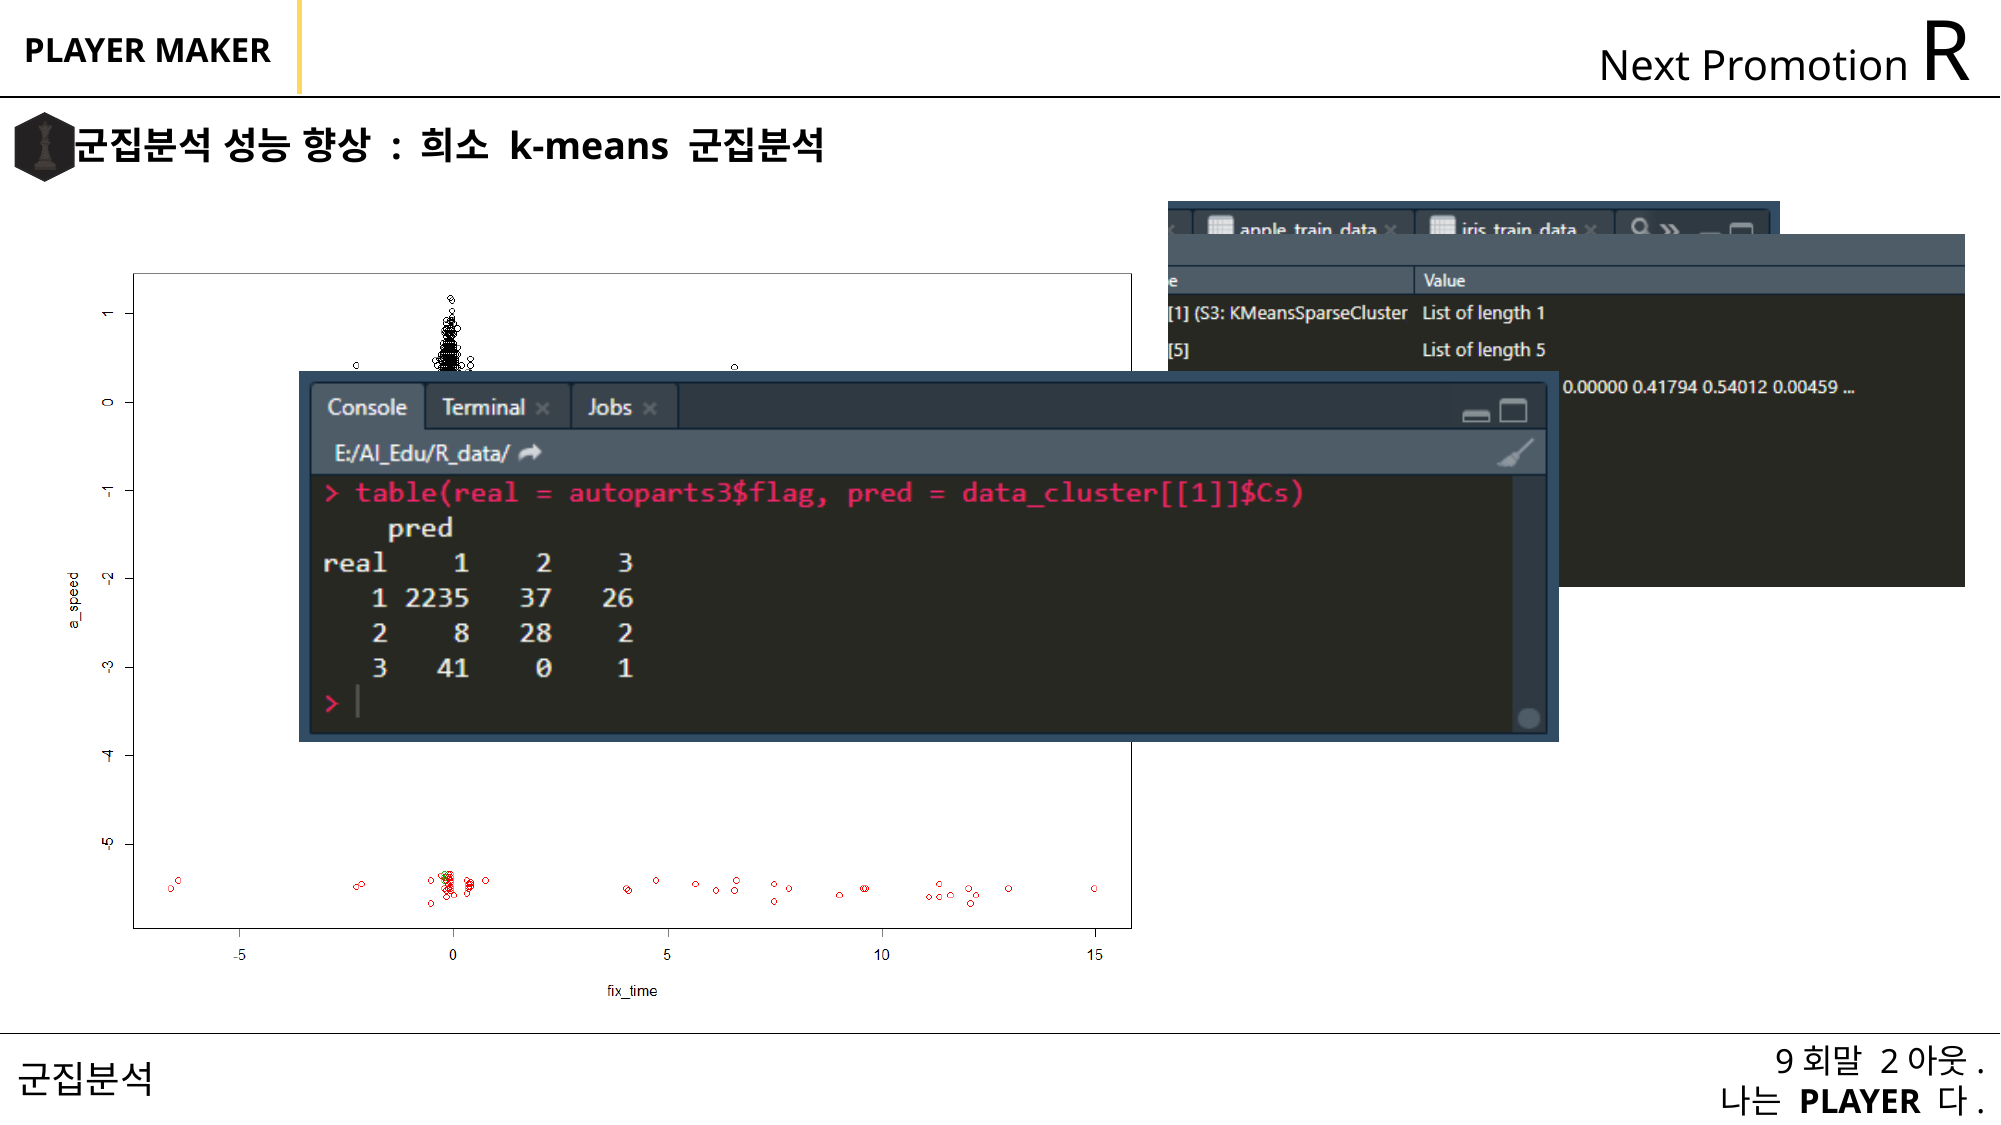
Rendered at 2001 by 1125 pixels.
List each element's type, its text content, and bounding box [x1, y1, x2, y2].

text_box Next Promotion R [1432, 0, 1987, 96]
picture [61, 201, 1965, 1018]
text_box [9, 109, 80, 181]
text_box Next Promotion R [1432, 98, 1987, 105]
text_box PLAYER MAKER [0, 21, 297, 77]
text_box 군집분석 성능 향상 : 희소 k-means 군집분석 [80, 114, 842, 175]
text_box PLAYER MAKER [302, 21, 311, 77]
text_box 9회말 2아웃. 나는 PLAYER 다. [1273, 1034, 2000, 1125]
text_box 군집분석 [2, 1048, 170, 1109]
